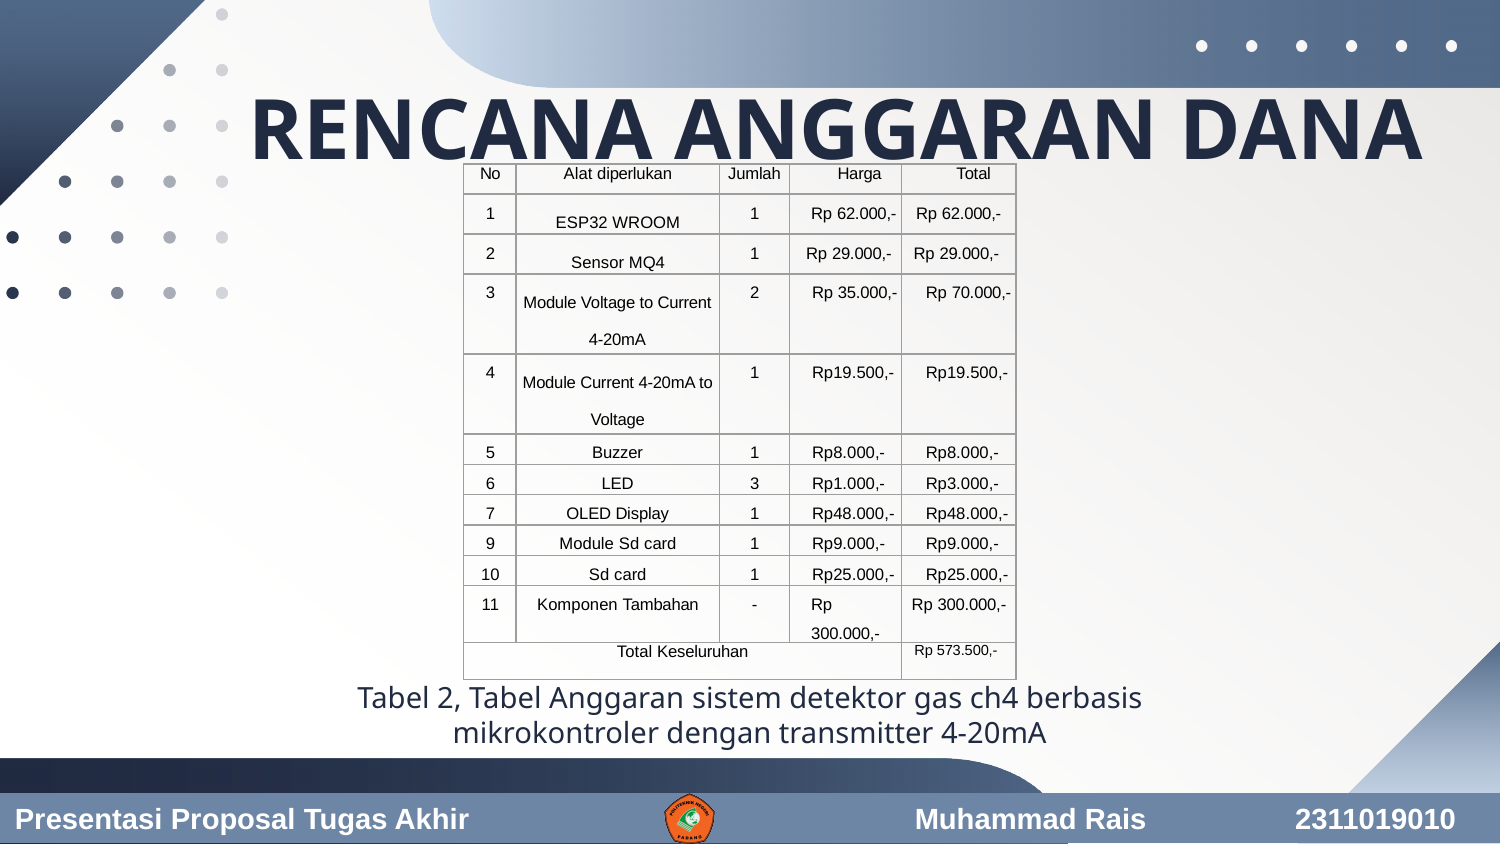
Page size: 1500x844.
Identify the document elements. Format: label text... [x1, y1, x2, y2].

table_cell 3 [720, 465, 789, 494]
table_cell 1 [720, 556, 789, 585]
table_cell Rp 29.000,- [902, 235, 1015, 273]
table_header Alat diperlukan [517, 165, 719, 193]
table_cell Rp 35.000,- [790, 275, 901, 353]
table_cell Rp 300.000,- [790, 586, 901, 642]
table_cell Rp 29.000,- [790, 235, 901, 273]
table_cell Komponen Tambahan [517, 586, 719, 642]
table_cell 9 [464, 526, 515, 555]
table_cell Rp25.000,- [902, 556, 1015, 585]
picture [0, 0, 1500, 844]
table_cell Rp1.000,- [790, 465, 901, 494]
table_cell 1 [720, 526, 789, 555]
table_header Total [902, 165, 1015, 193]
table_cell Buzzer [517, 435, 719, 464]
title RENCANA ANGGARAN DANA [208, 20, 1463, 192]
table_cell Rp 62.000,- [790, 195, 901, 233]
table_cell Total Keseluruhan [464, 643, 901, 679]
table_cell 4 [464, 355, 515, 433]
table_cell - [720, 586, 789, 642]
table_cell Module Voltage to Current 4-20mA [517, 275, 719, 353]
table_cell 1 [464, 195, 515, 233]
table_cell Rp 573.500,- [902, 643, 1015, 679]
table_header No [464, 165, 515, 193]
table_cell 10 [464, 556, 515, 585]
table_cell Rp25.000,- [790, 556, 901, 585]
table_cell 1 [720, 195, 789, 233]
table_cell 2 [720, 275, 789, 353]
text_box Presentasi Proposal Tugas Akhir Muhammad Rais 2311019010 [715, 793, 1500, 843]
table_cell 1 [720, 235, 789, 273]
table_cell 6 [464, 465, 515, 494]
table_cell Rp19.500,- [790, 355, 901, 433]
table_cell 7 [464, 495, 515, 524]
table_cell 1 [720, 355, 789, 433]
table_header Harga [790, 165, 901, 193]
table_cell ESP32 WROOM [517, 195, 719, 233]
table_cell 2 [464, 235, 515, 273]
table_cell Rp3.000,- [902, 465, 1015, 494]
text_box Presentasi Proposal Tugas Akhir Muhammad Rais 2311019010 [0, 793, 661, 843]
table_cell 11 [464, 586, 515, 642]
table_header Jumlah [720, 165, 789, 193]
table_cell OLED Display [517, 495, 719, 524]
table_cell 1 [720, 435, 789, 464]
table_cell 3 [464, 275, 515, 353]
table_cell LED [517, 465, 719, 494]
table_cell Rp48.000,- [902, 495, 1015, 524]
table_cell Rp 70.000,- [902, 275, 1015, 353]
subtitle Tabel 2, Tabel Anggaran sistem detektor gas ch4 berbasis mikrokontroler dengan transmitter 4-20mA [239, 664, 1261, 736]
table_cell Rp8.000,- [902, 435, 1015, 464]
table_cell 5 [464, 435, 515, 464]
table_cell Sensor MQ4 [517, 235, 719, 273]
table_cell Sd card [517, 556, 719, 585]
table_cell Rp8.000,- [790, 435, 901, 464]
table_cell Rp 62.000,- [902, 195, 1015, 233]
table_cell Rp19.500,- [902, 355, 1015, 433]
table_cell Module Current 4-20mA to Voltage [517, 355, 719, 433]
table_cell Module Sd card [517, 526, 719, 555]
table_cell Rp48.000,- [790, 495, 901, 524]
table_cell Rp 300.000,- [902, 586, 1015, 642]
table_cell 1 [720, 495, 789, 524]
table_cell Rp9.000,- [902, 526, 1015, 555]
table_cell Rp9.000,- [790, 526, 901, 555]
